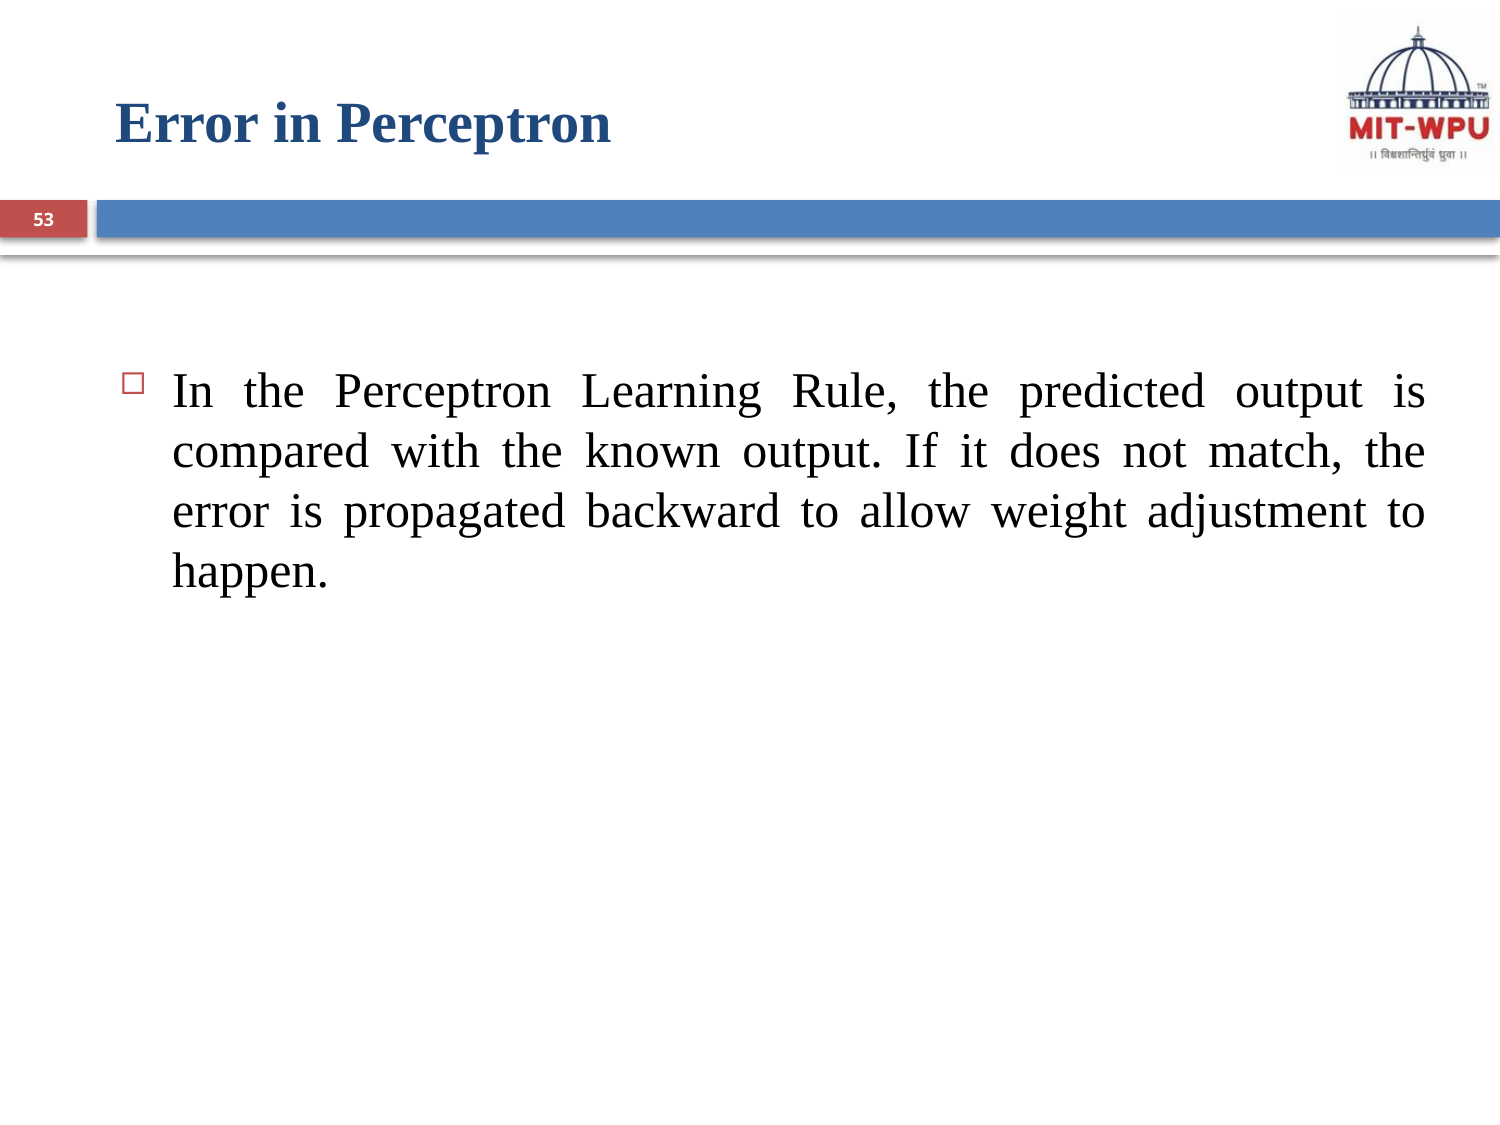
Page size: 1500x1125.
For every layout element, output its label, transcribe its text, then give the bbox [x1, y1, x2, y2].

text_box In the Perceptron Learning Rule, the predicted output is compared with the known output. If it does not match, the error is propagated backward to allow weight adjustment to happen. [104, 349, 1443, 575]
slide_number 53 [0, 200, 88, 241]
title Error in Perceptron [100, 37, 1438, 200]
picture [1337, 12, 1500, 175]
